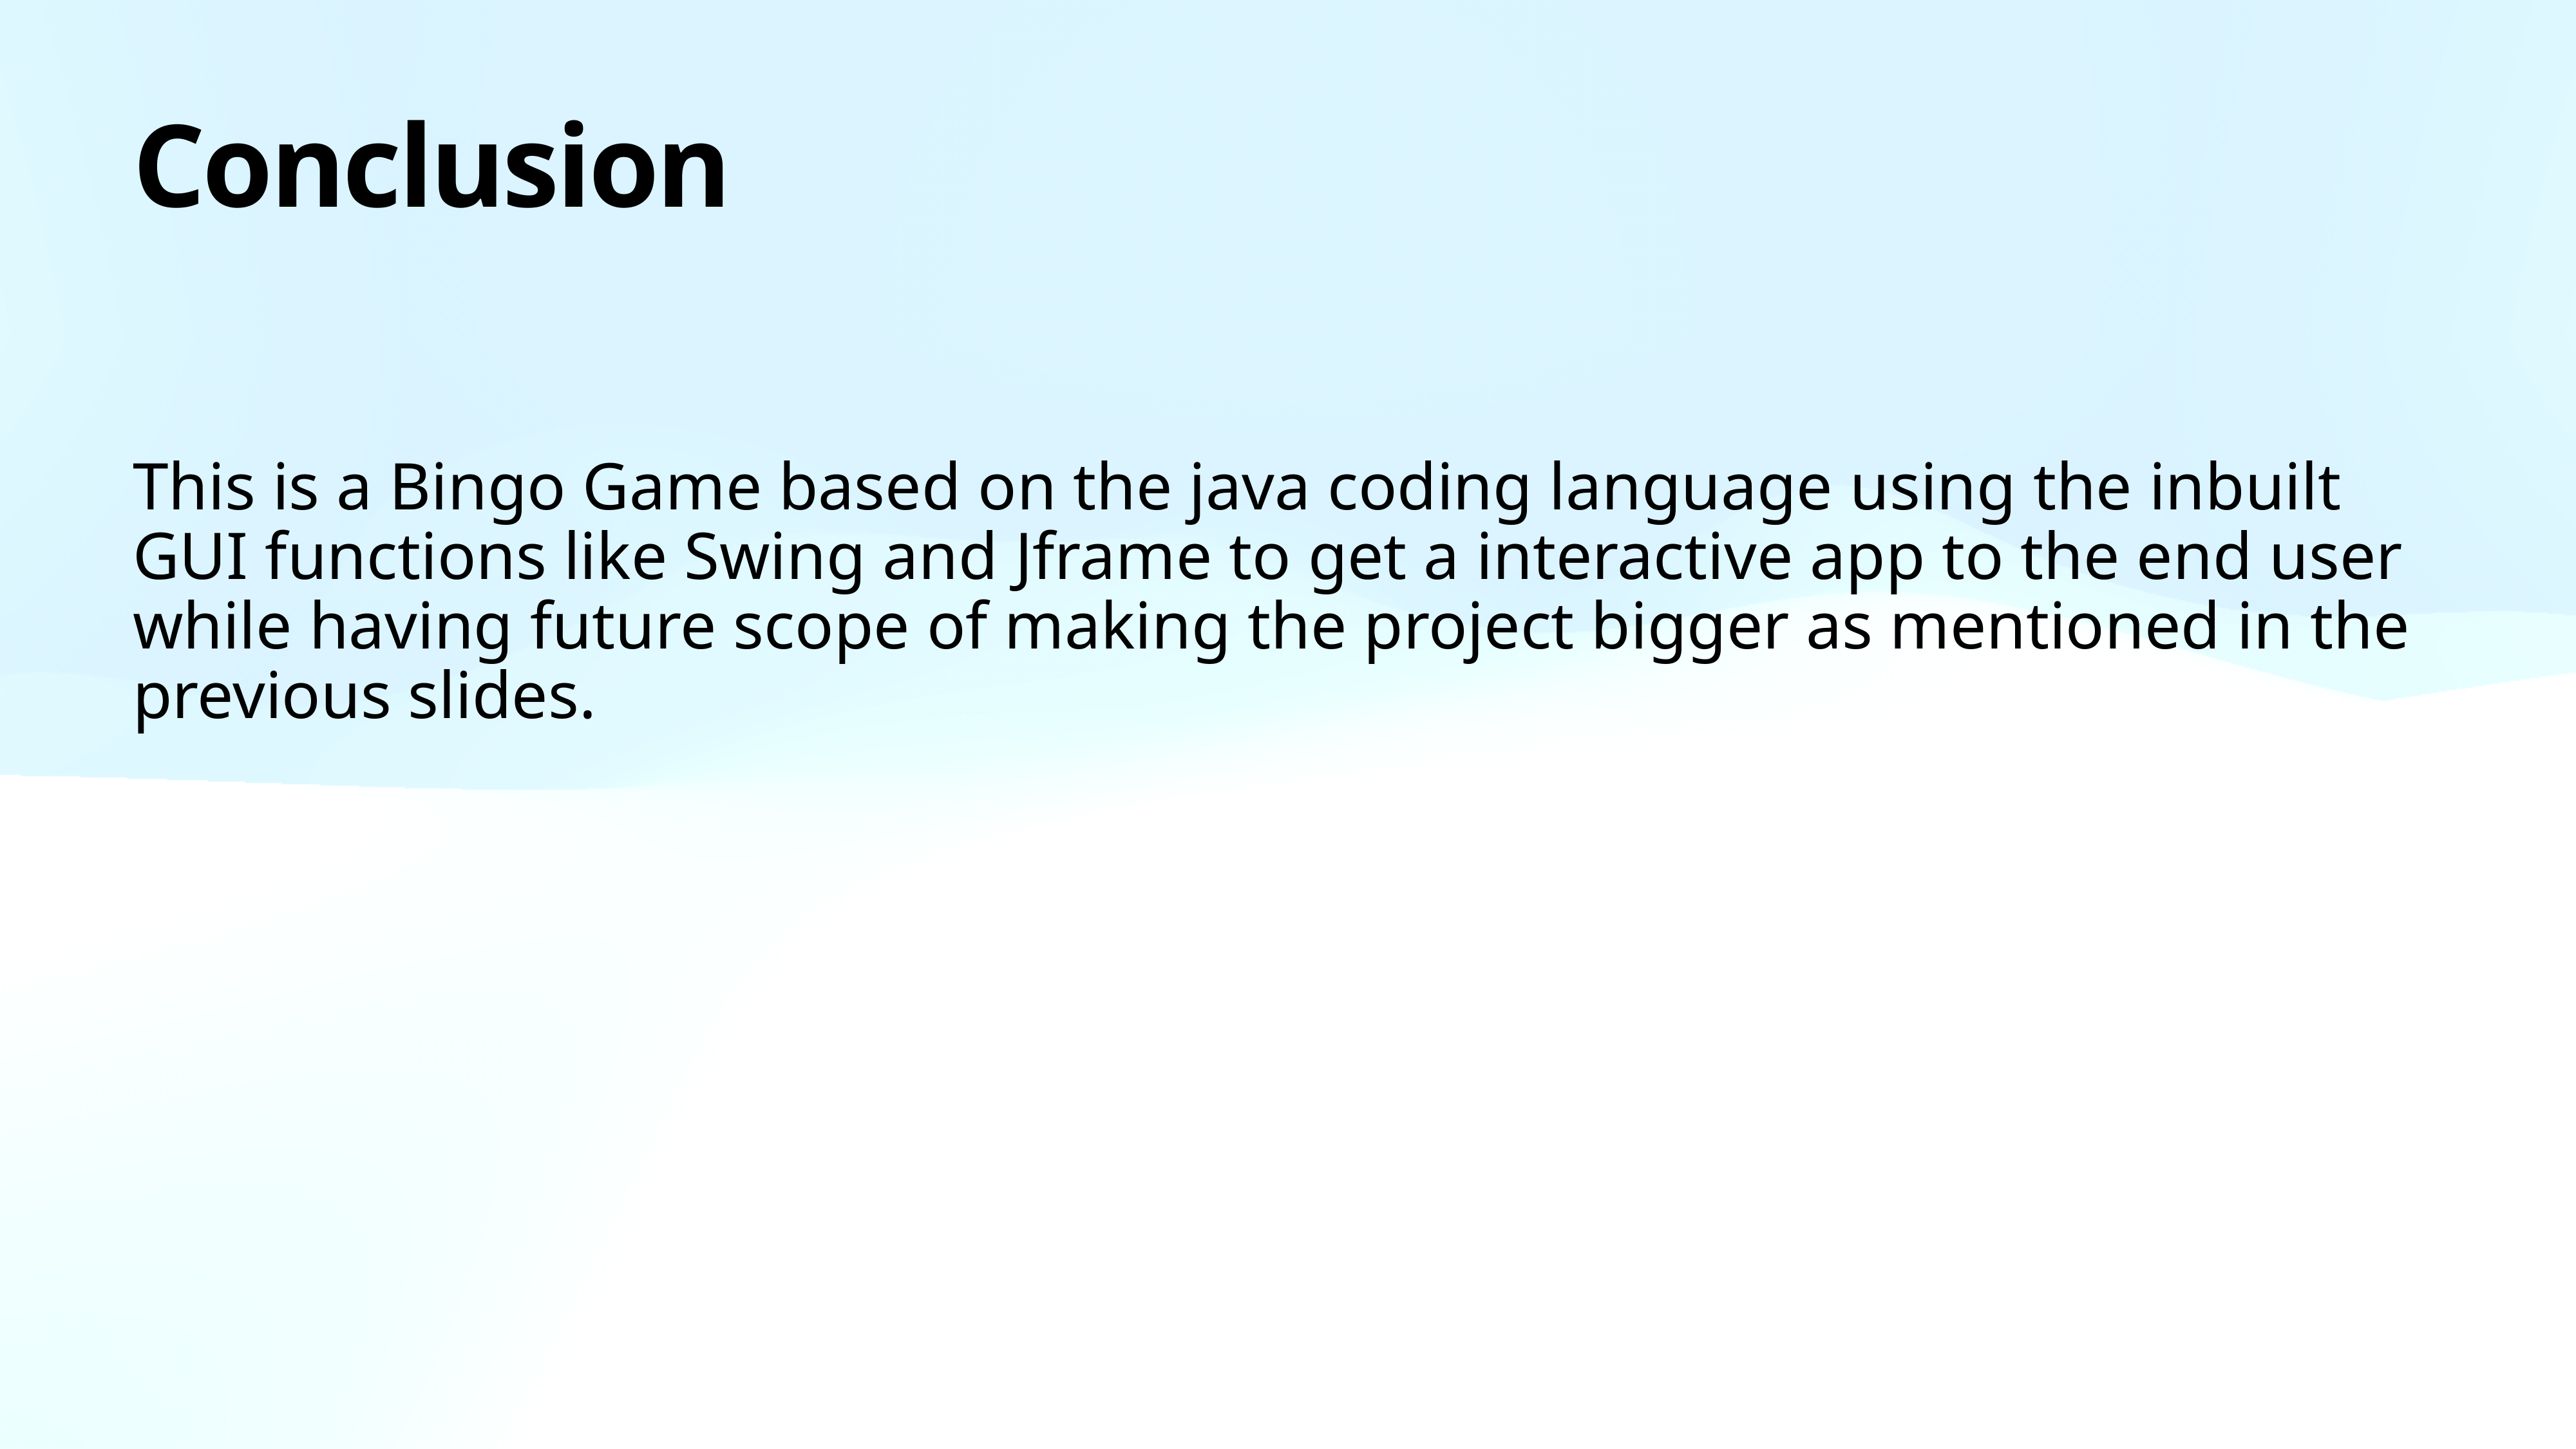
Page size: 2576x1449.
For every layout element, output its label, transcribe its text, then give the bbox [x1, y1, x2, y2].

picture [0, 0, 2576, 1449]
title Conclusion [127, 113, 2449, 266]
list This is a Bingo Game based on the java coding language using the inbuilt GUI functions like Swing and Jframe to get a interactive app to the end user while having future scope of making the project bigger as mentioned in the previous slides. [127, 448, 2449, 1321]
